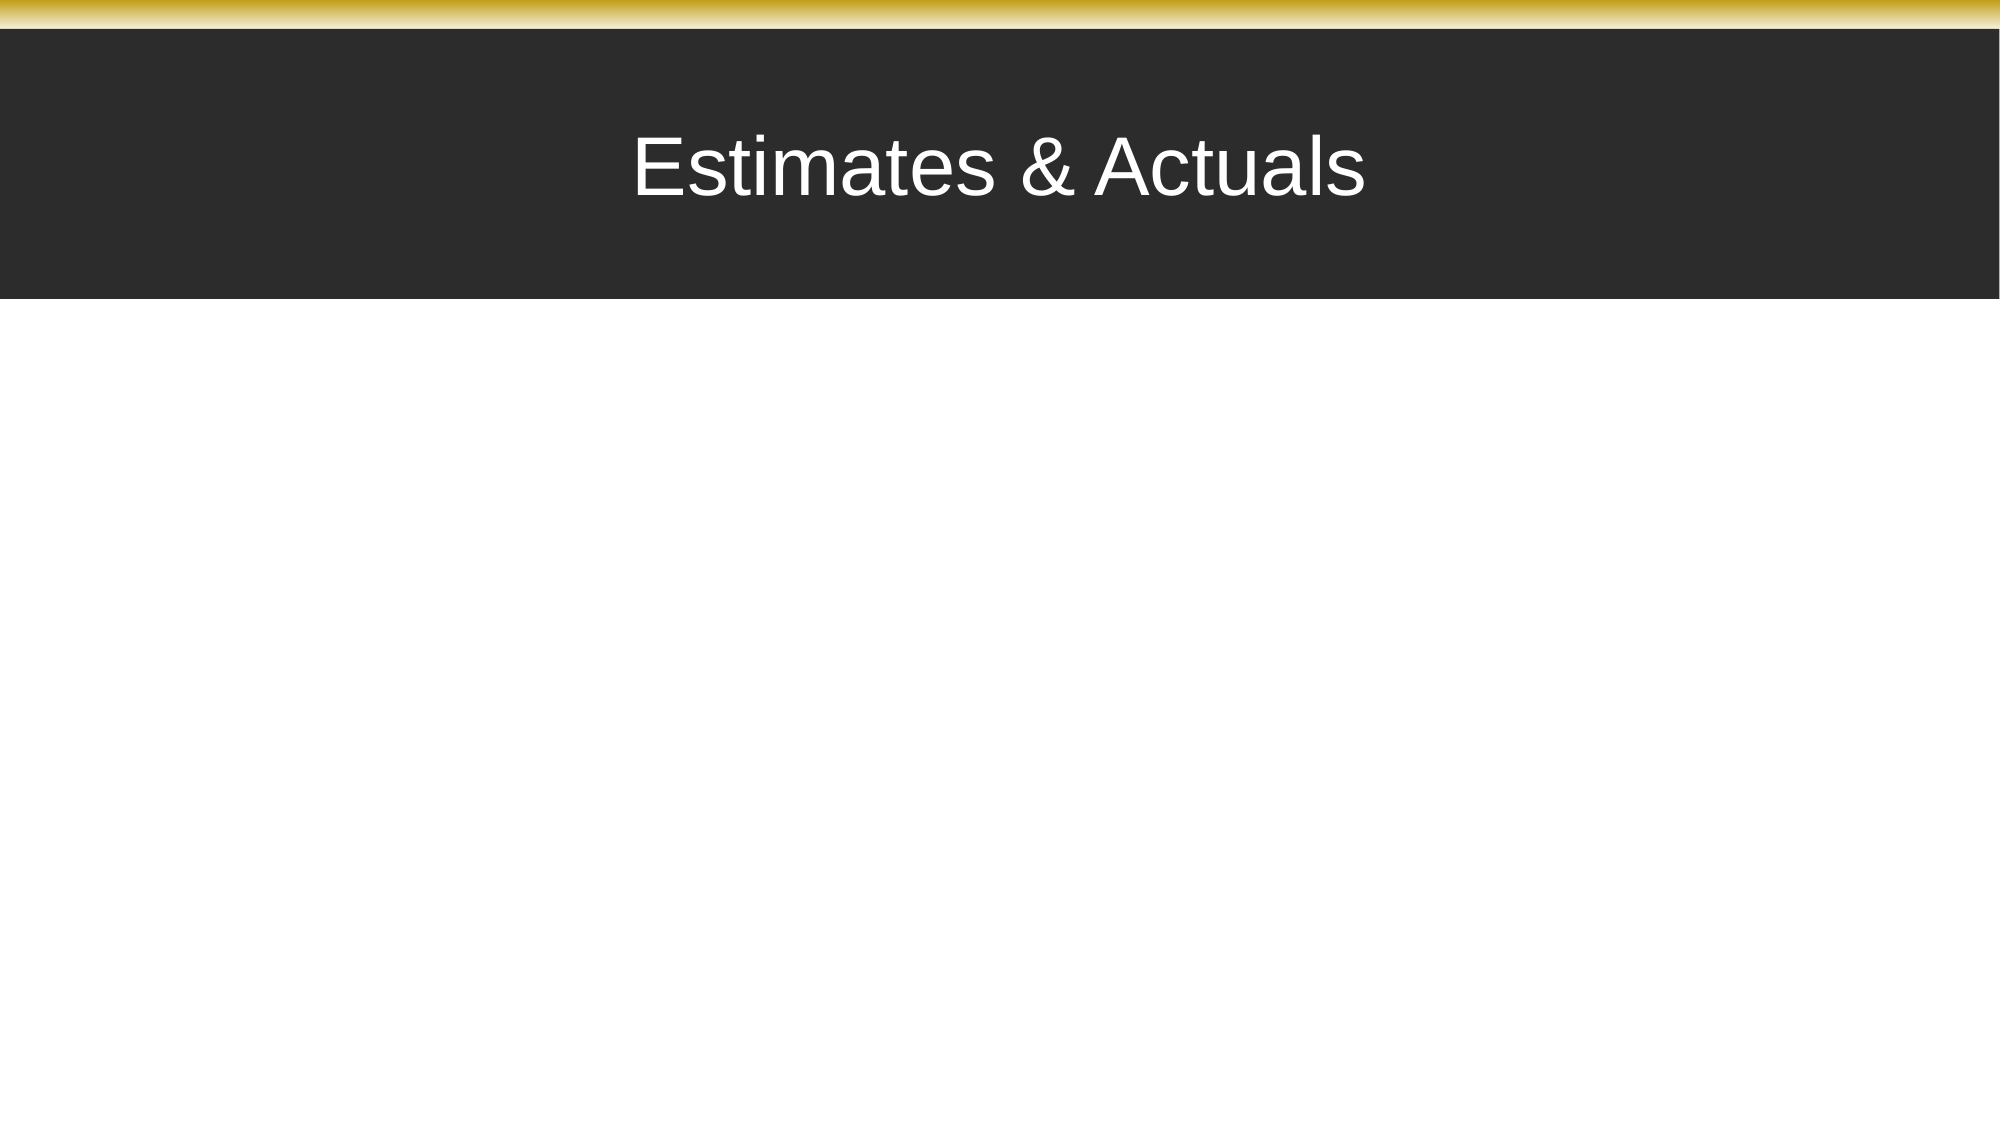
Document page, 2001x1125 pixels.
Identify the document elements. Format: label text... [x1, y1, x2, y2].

title Estimates & Actuals [197, 46, 1803, 295]
